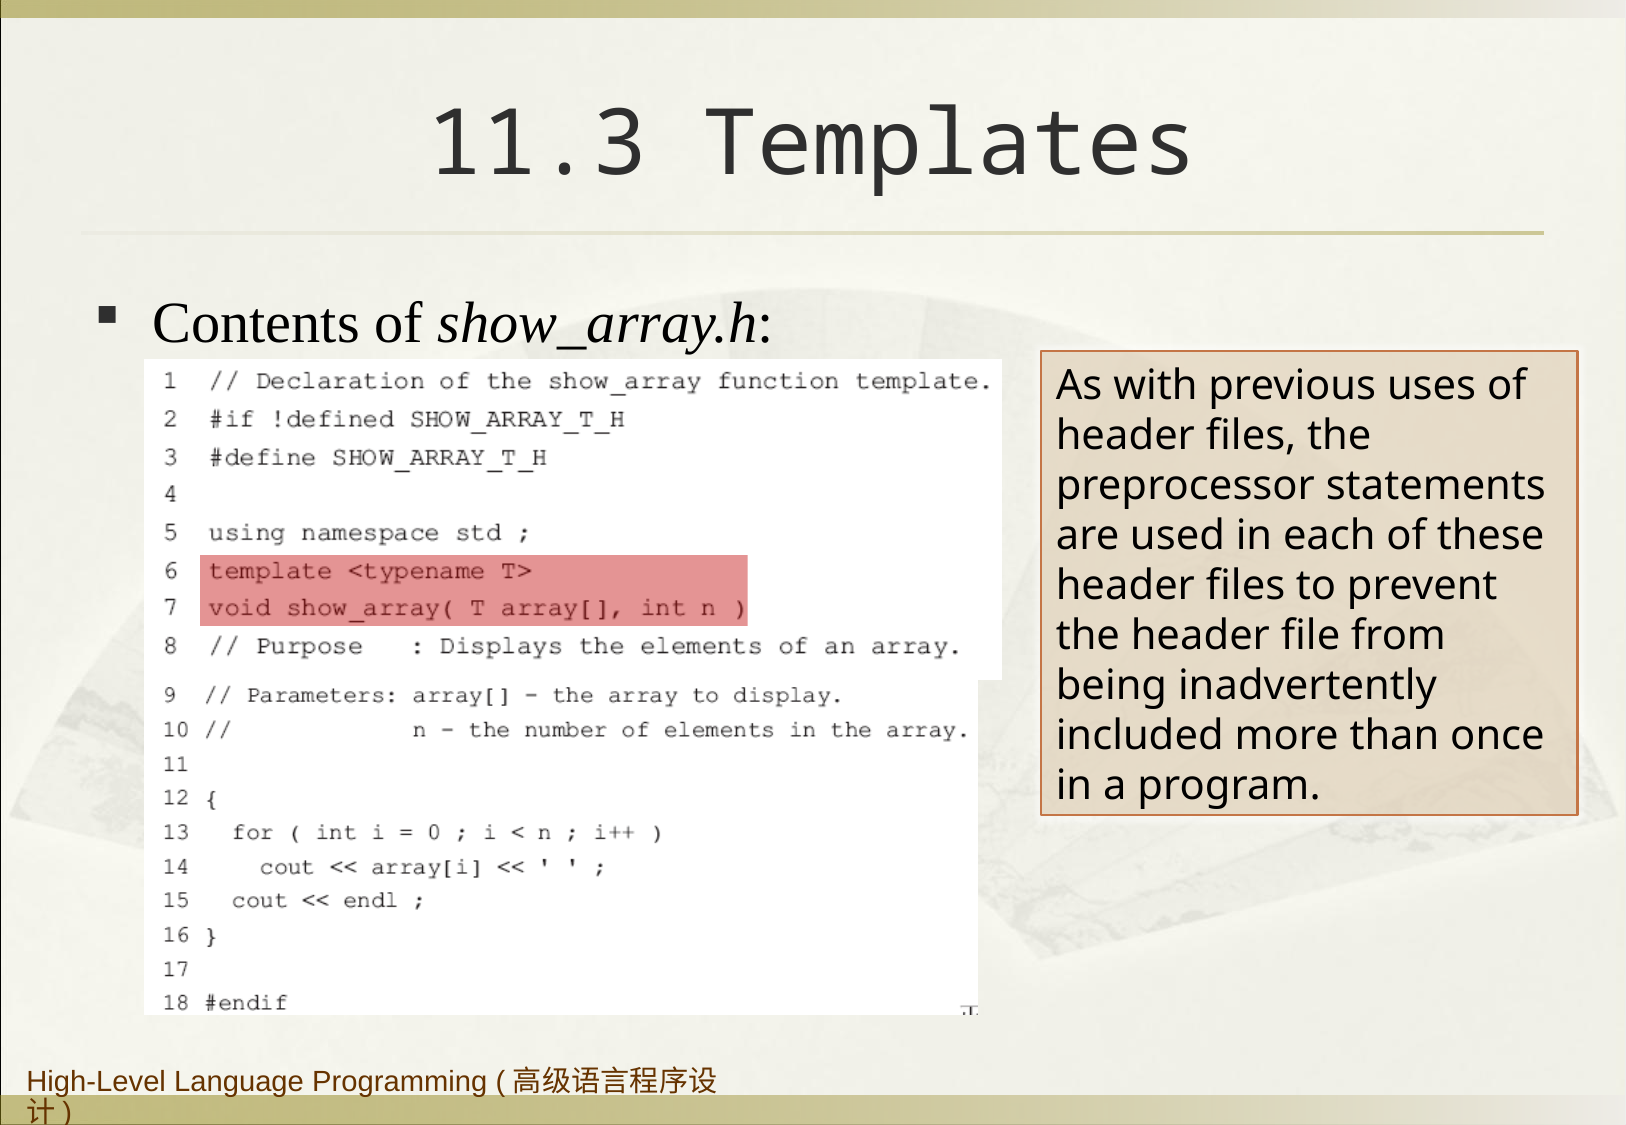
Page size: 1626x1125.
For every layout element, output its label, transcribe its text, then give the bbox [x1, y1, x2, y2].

list Contents of show_array.h: [81, 262, 1544, 1032]
title 11.3 Templates [81, 44, 1544, 232]
text_box As with previous uses of header files, the preprocessor statements are used in each of these header files to prevent the header file from being inadvertently included more than once in a program. [1040, 350, 1579, 816]
picture [0, 0, 1626, 1125]
